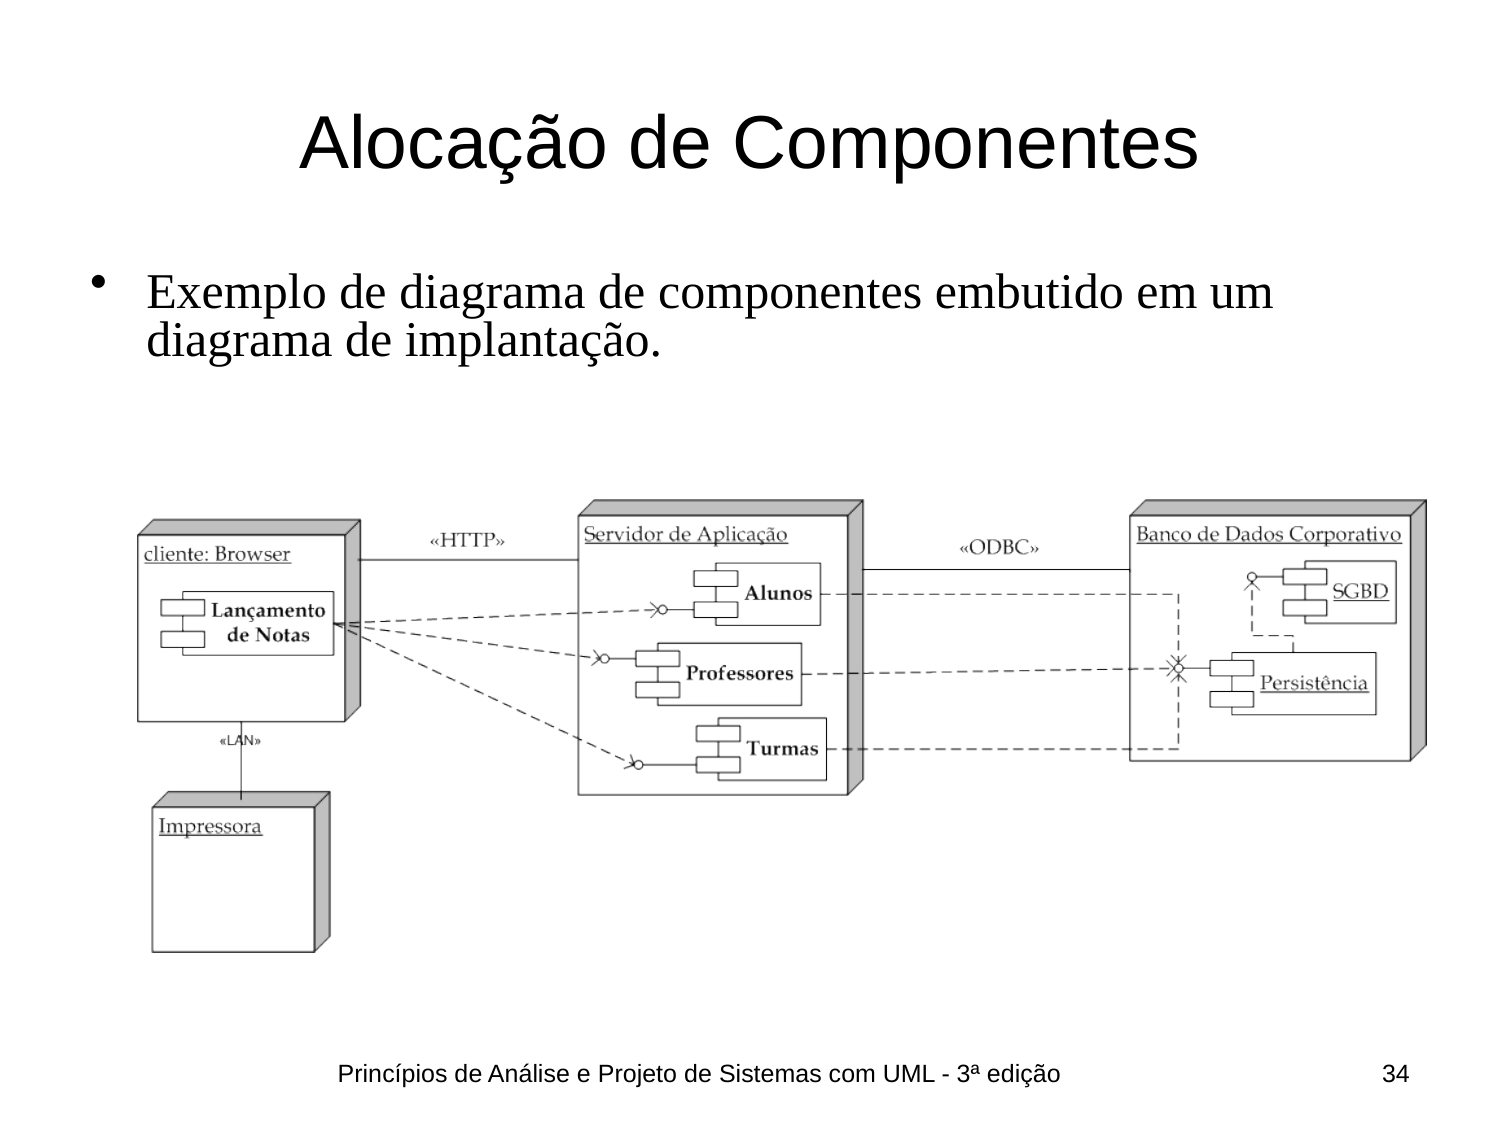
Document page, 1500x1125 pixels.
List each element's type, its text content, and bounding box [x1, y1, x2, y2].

slide_number 34 [1237, 1049, 1426, 1103]
title Alocação de Componentes [74, 44, 1426, 233]
footer Princípios de Análise e Projeto de Sistemas com UML - 3ª edição [199, 1049, 1201, 1103]
list Exemplo de diagrama de componentes embutido em um diagrama de implantação. [74, 262, 1426, 413]
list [137, 499, 1428, 954]
